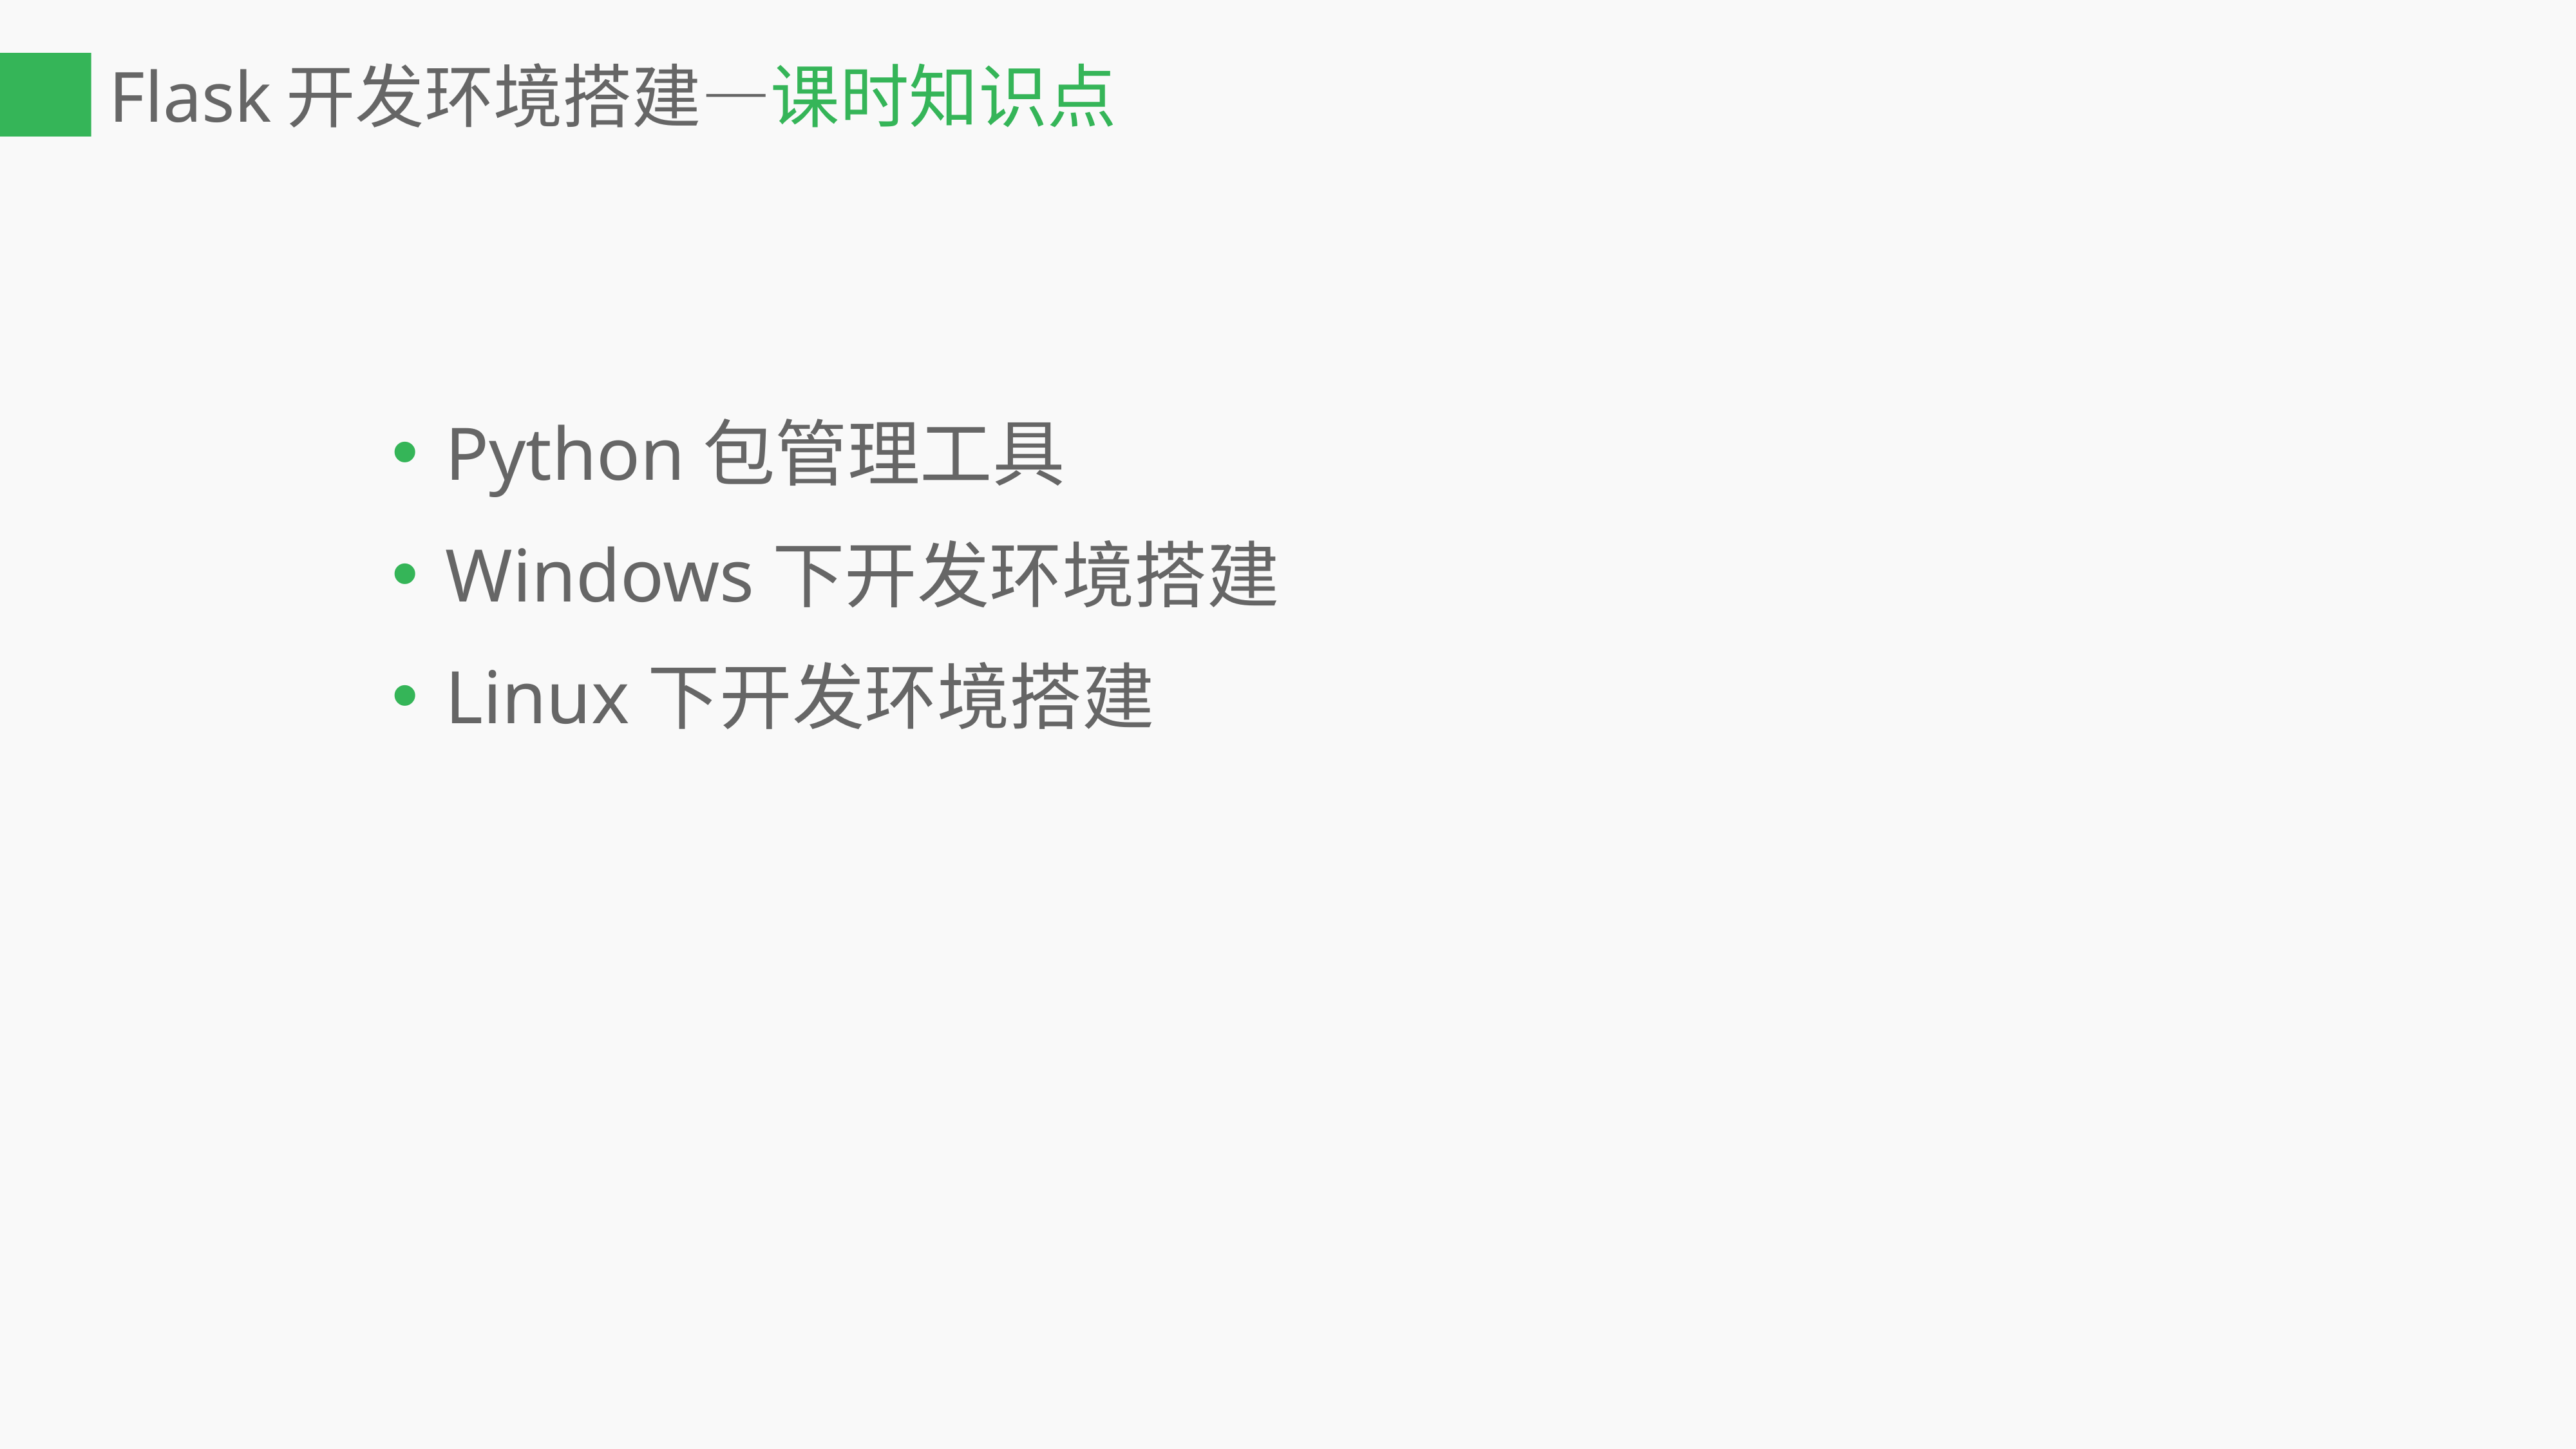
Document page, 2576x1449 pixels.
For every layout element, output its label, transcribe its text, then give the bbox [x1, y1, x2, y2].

picture [0, 53, 91, 137]
title Flask开发环境搭建—课时知识点 [108, 52, 2540, 137]
subtitle Python包管理工具 Windows下开发环境搭建 Linux下开发环境搭建 [371, 372, 2531, 1109]
